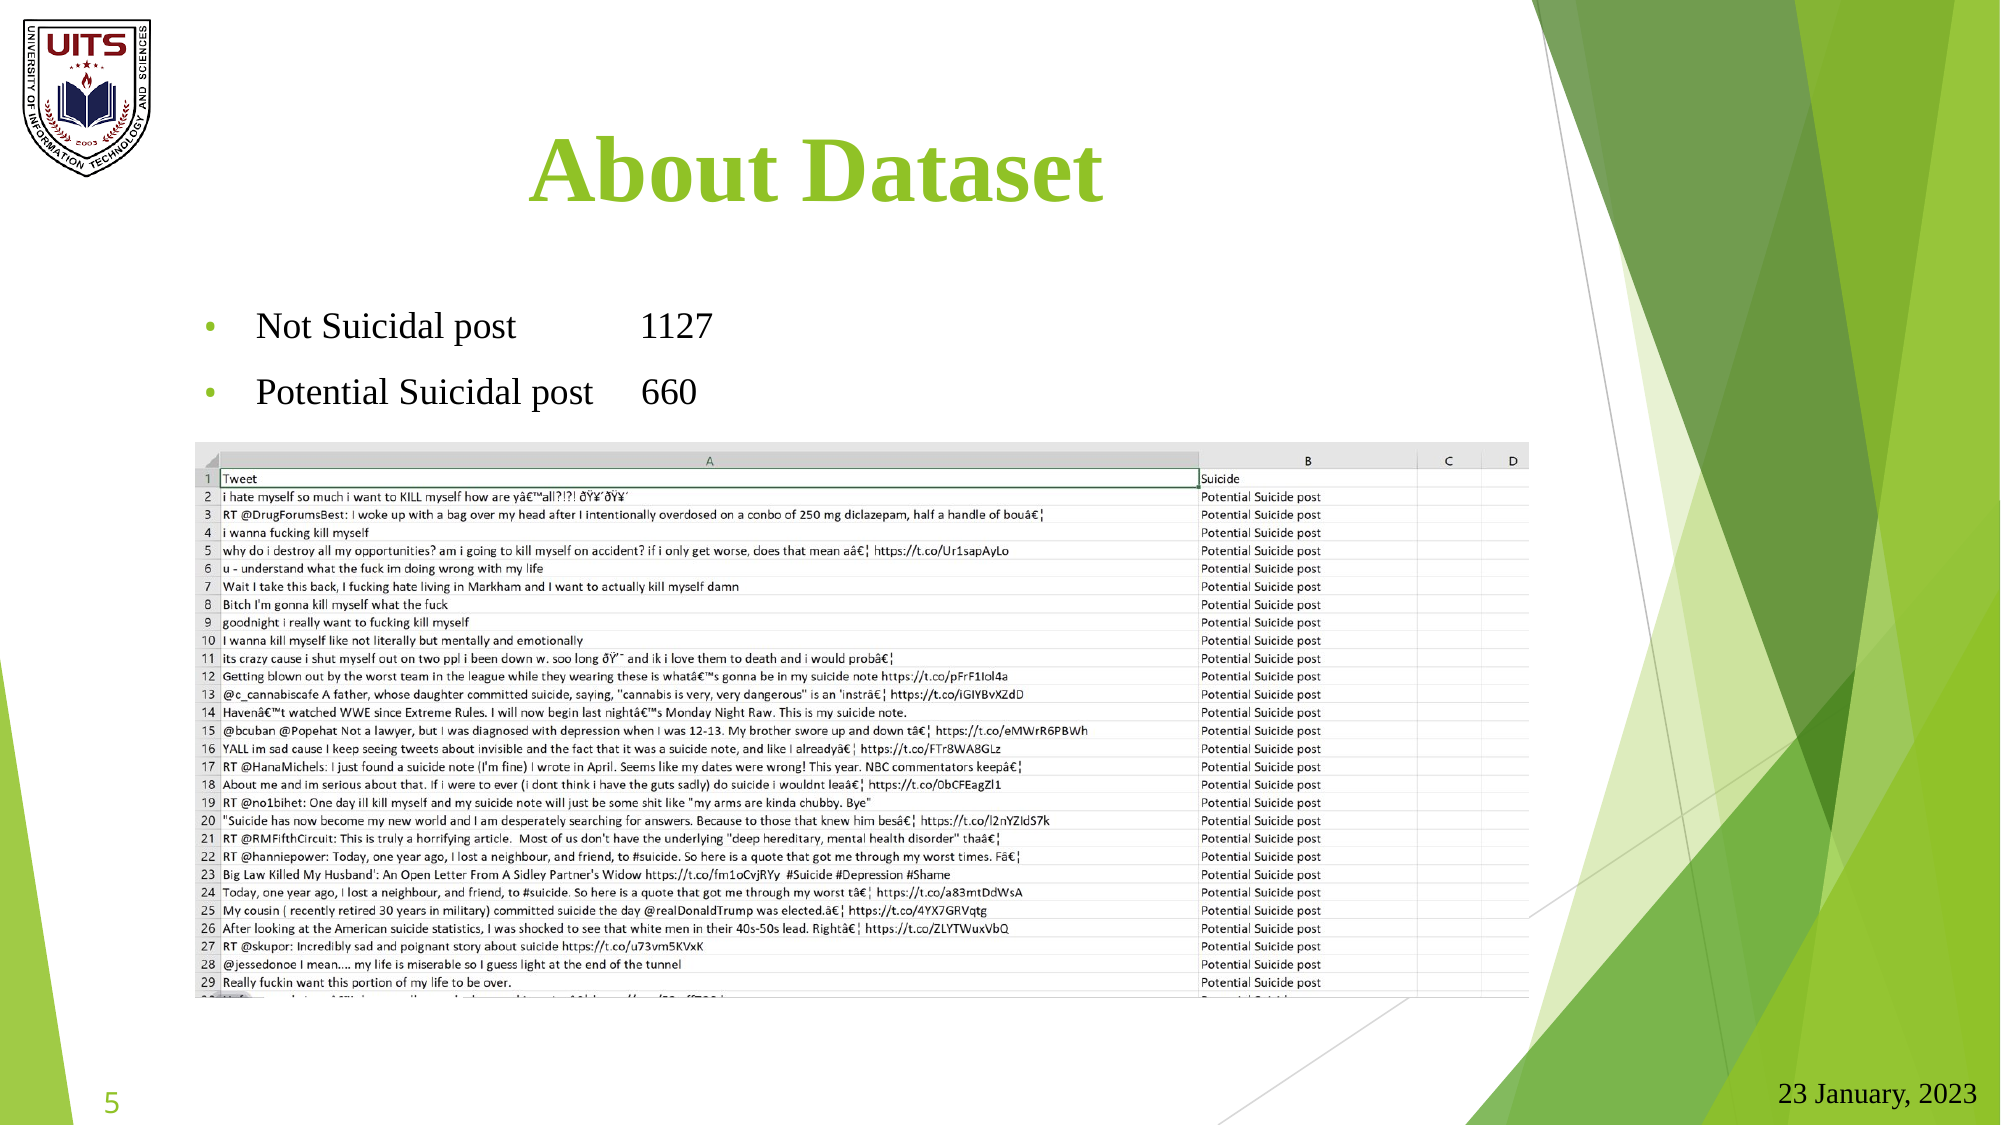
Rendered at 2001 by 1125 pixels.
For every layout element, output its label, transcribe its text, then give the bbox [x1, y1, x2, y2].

title About Dataset [111, 99, 1522, 317]
list Not Suicidal post 1127​ Potential Suicidal post 660 [165, 293, 1577, 458]
picture [0, 10, 175, 185]
text_box 5 [88, 1076, 539, 1125]
text_box 23 January, 2023 [1507, 1059, 2000, 1125]
picture [195, 442, 1529, 998]
